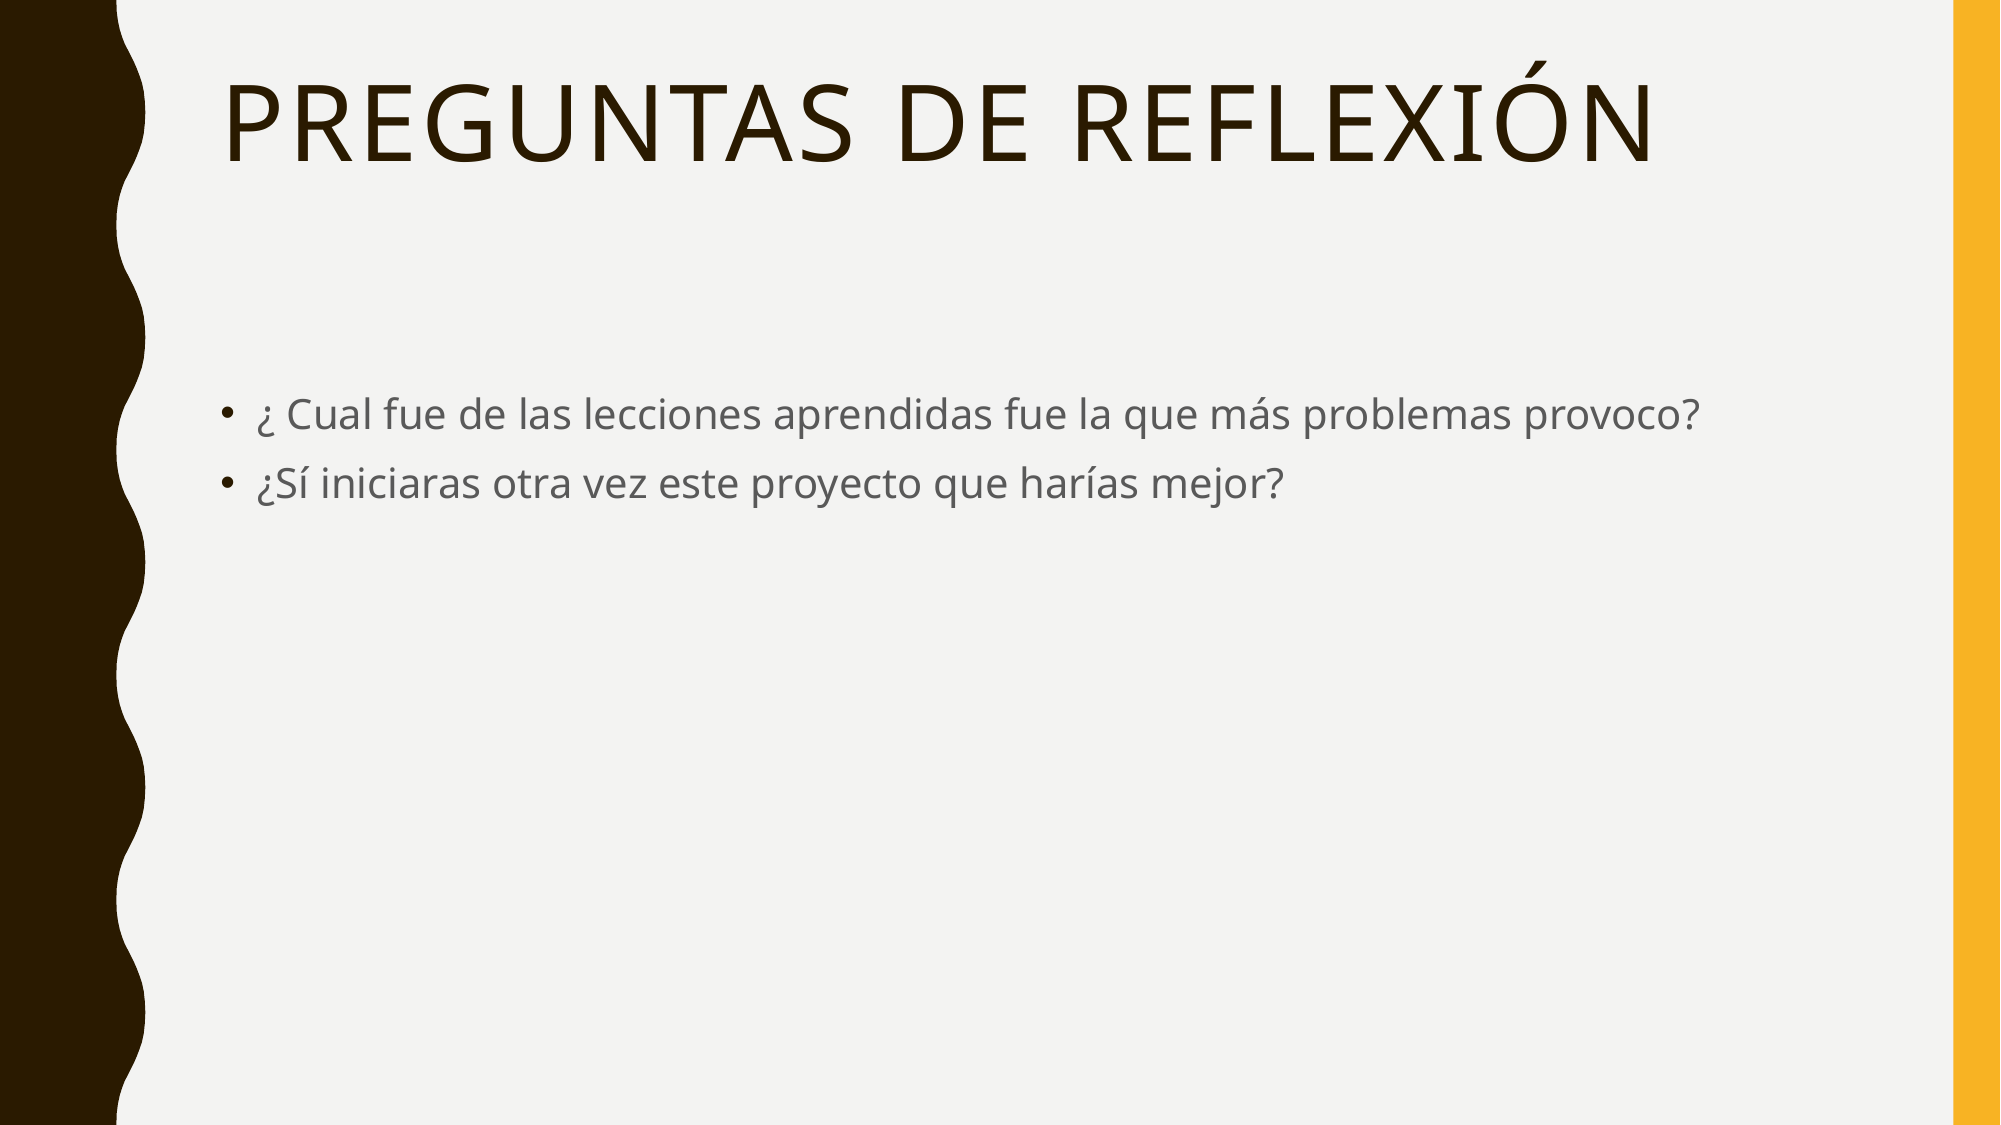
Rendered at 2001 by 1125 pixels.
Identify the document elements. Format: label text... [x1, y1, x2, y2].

list ¿ Cual fue de las lecciones aprendidas fue la que más problemas provoco? ¿Sí iniciaras otra vez este proyecto que harías mejor? [205, 375, 1875, 965]
title Preguntas de reflexión [205, 62, 1875, 308]
